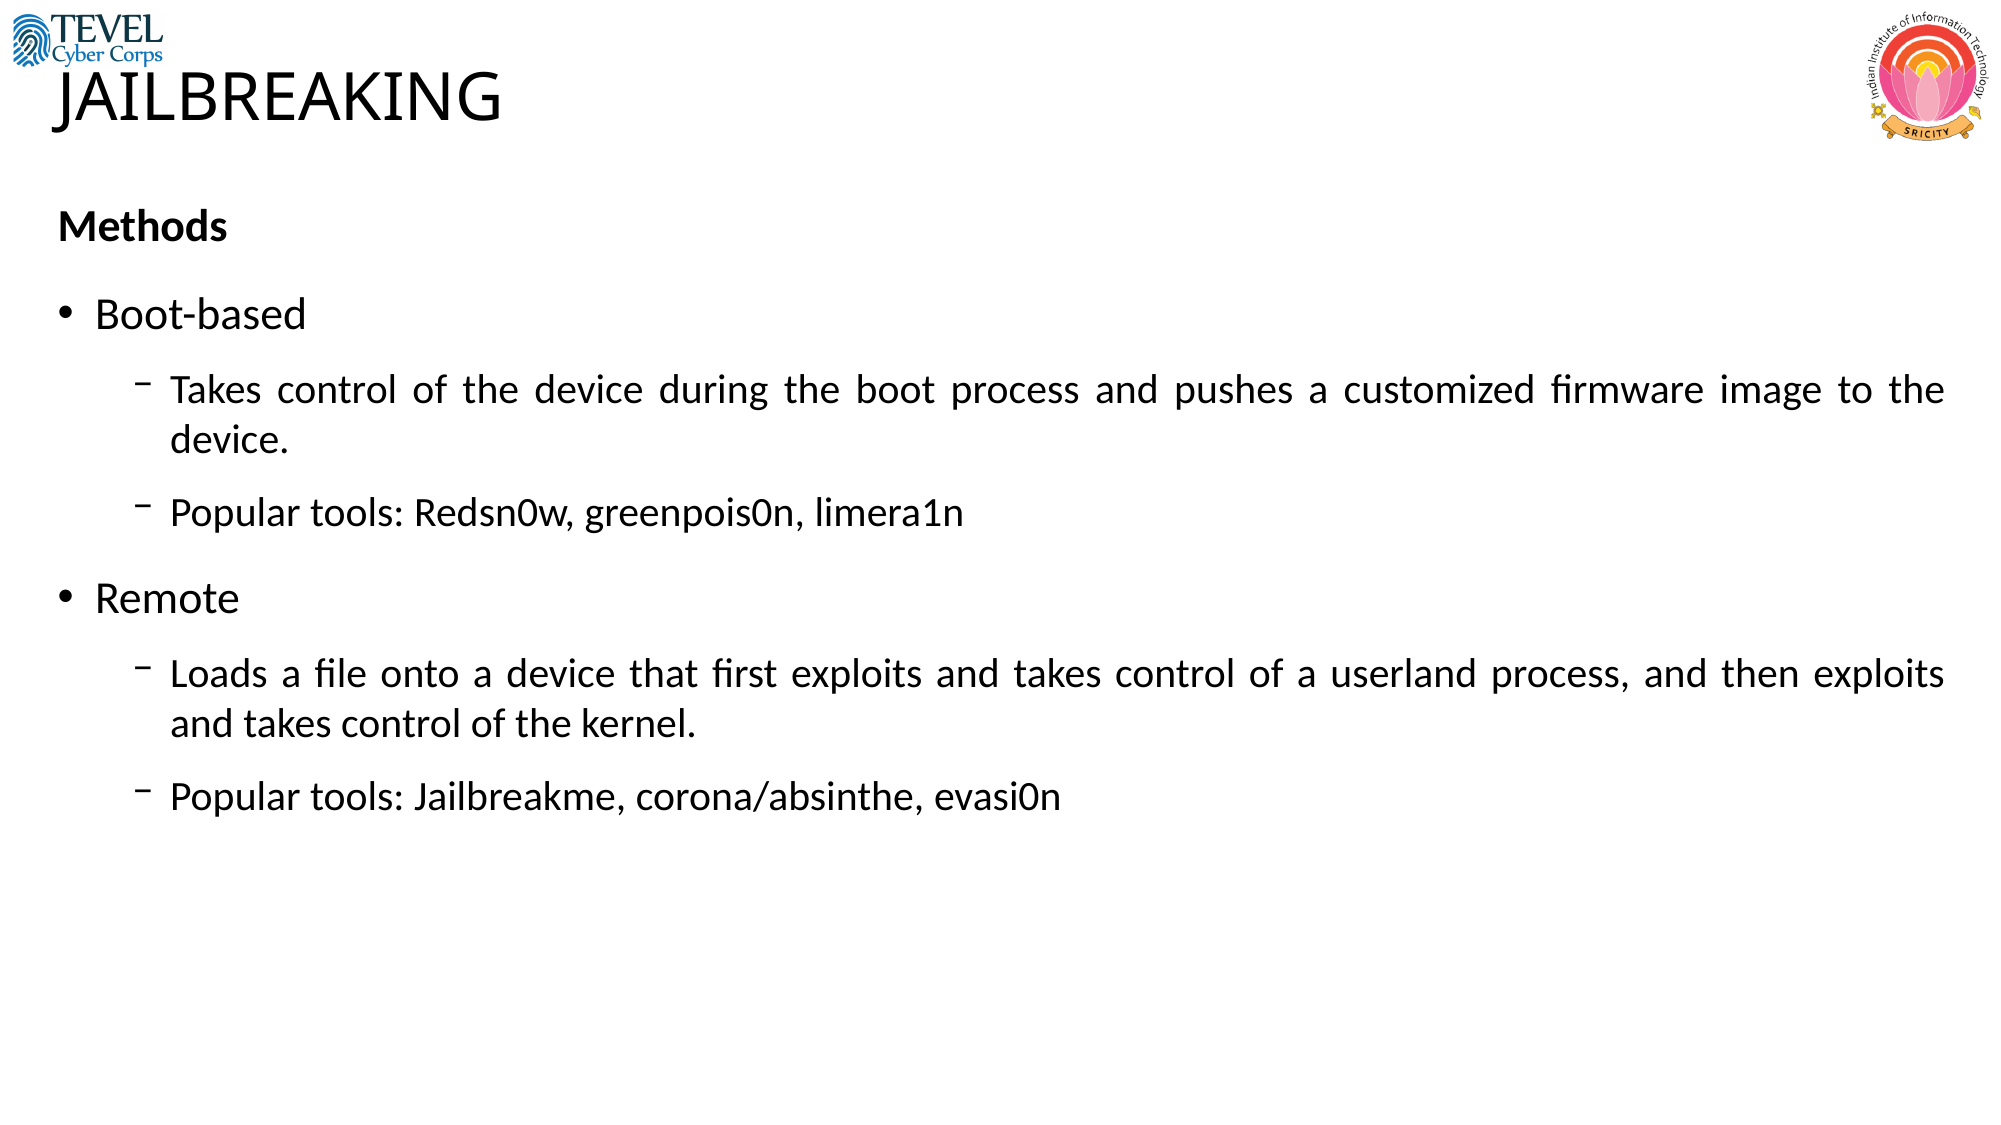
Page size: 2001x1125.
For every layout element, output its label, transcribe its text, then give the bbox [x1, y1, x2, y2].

title JAILBREAKING [42, 0, 1962, 188]
list Methods Boot-based Takes control of the device during the boot process and pushes a customized firmware image to the device. Popular tools: Redsn0w, greenpois0n, limera1n Remote Loads a file onto a device that first exploits and takes control of a userland process, and then exploits and takes control of the kernel. Popular tools: Jailbreakme, corona/absinthe, evasi0n [42, 188, 1962, 943]
picture [11, 11, 42, 69]
picture [1962, 11, 1989, 141]
